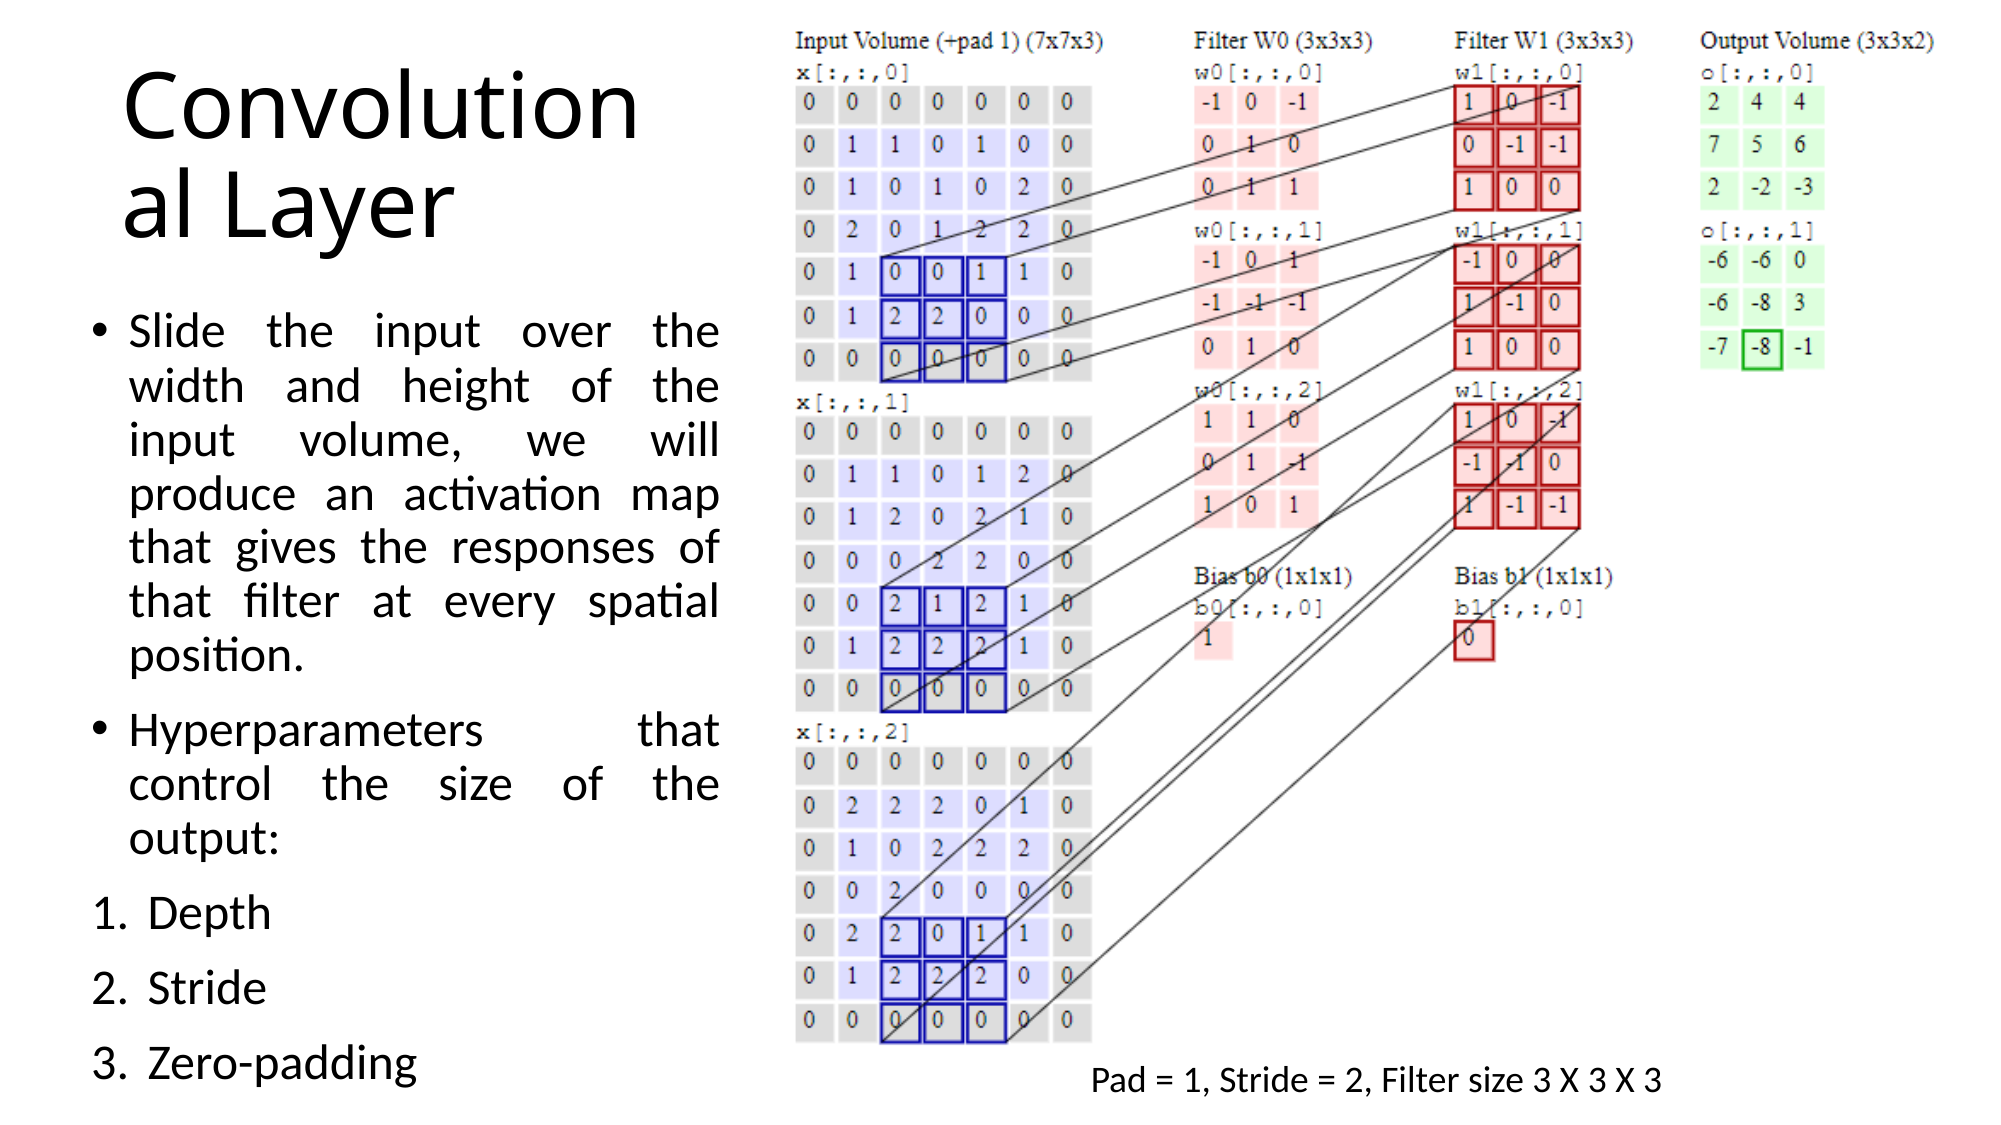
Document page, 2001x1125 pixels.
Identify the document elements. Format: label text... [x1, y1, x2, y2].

title Convolutional Layer [106, 20, 706, 296]
list Slide the input over the width and height of the input volume, we will produce an activation map that gives the responses of that filter at every spatial position. Hyperparameters that control the size of the output: Depth Stride Zero-padding [76, 297, 736, 1105]
picture [779, 20, 1946, 1057]
text_box Pad = 1, Stride = 2, Filter size 3 X 3 X 3 [798, 1047, 1964, 1108]
